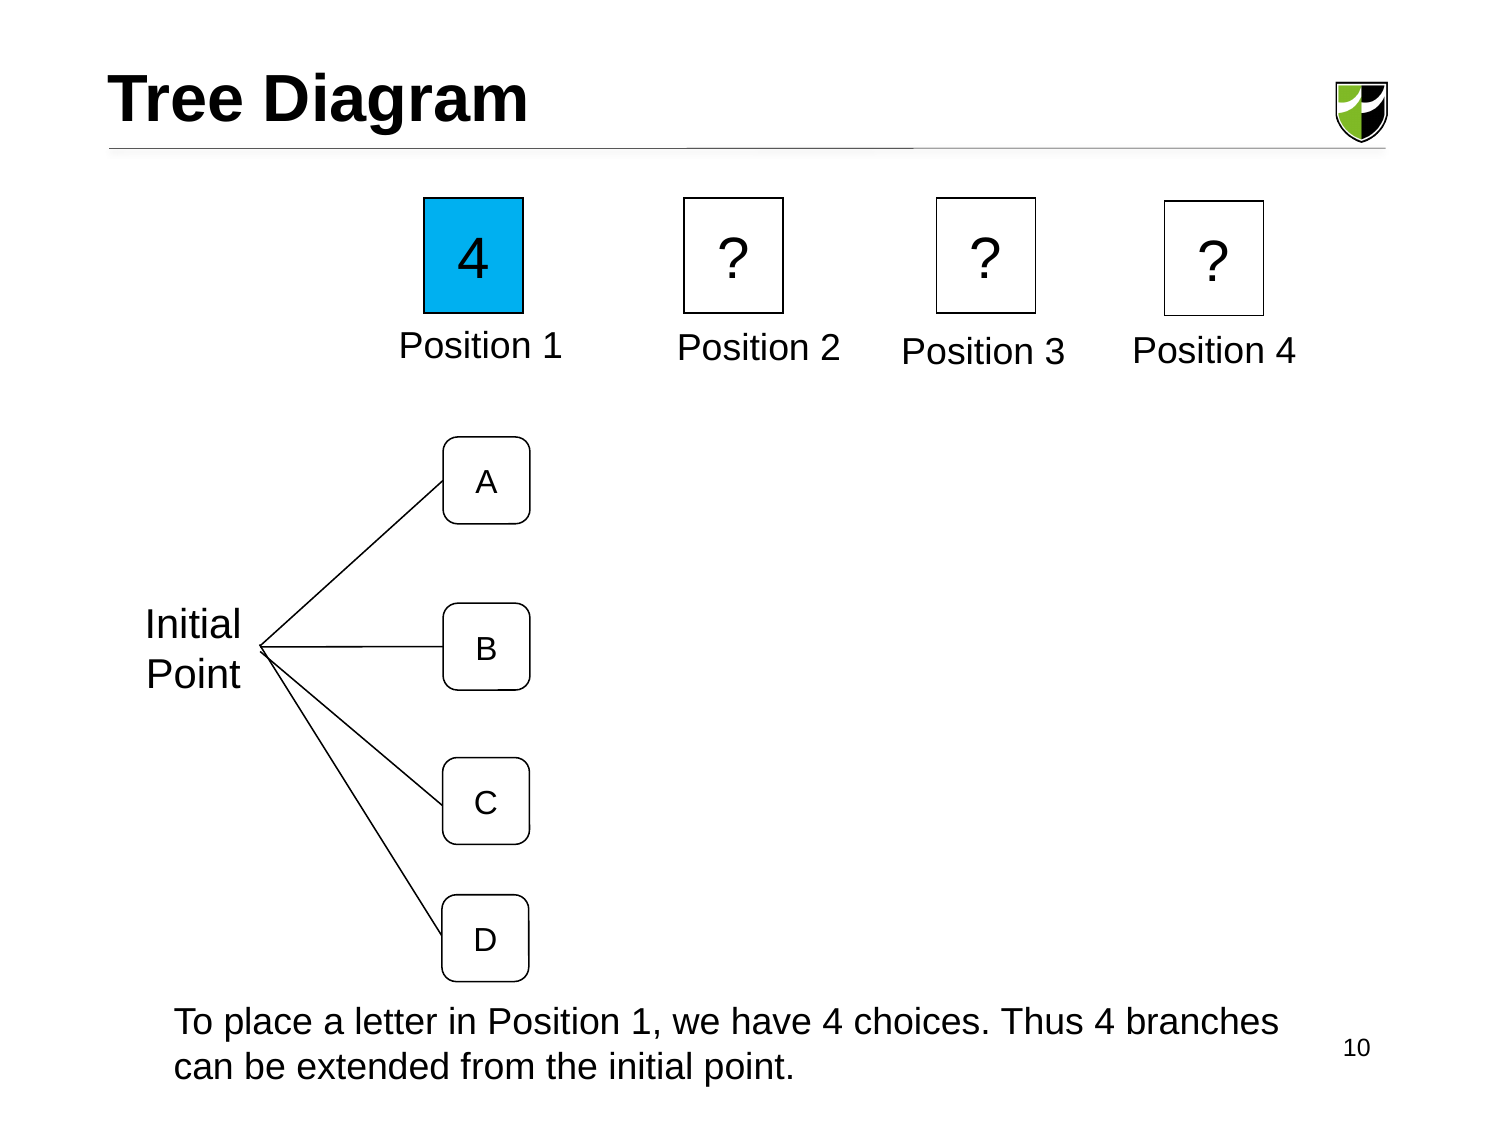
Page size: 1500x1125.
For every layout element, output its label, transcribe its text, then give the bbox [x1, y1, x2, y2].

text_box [107, 160, 1417, 871]
picture [1335, 75, 1393, 143]
slide_number 10 [1035, 1024, 1386, 1085]
text_box D [441, 894, 529, 982]
text_box To place a letter in Position 1, we have 4 choices. Thus 4 branches can be extended from the initial point. [158, 989, 1360, 1095]
text_box Tree Diagram [92, 47, 1313, 162]
text_box [24, 183, 1470, 977]
